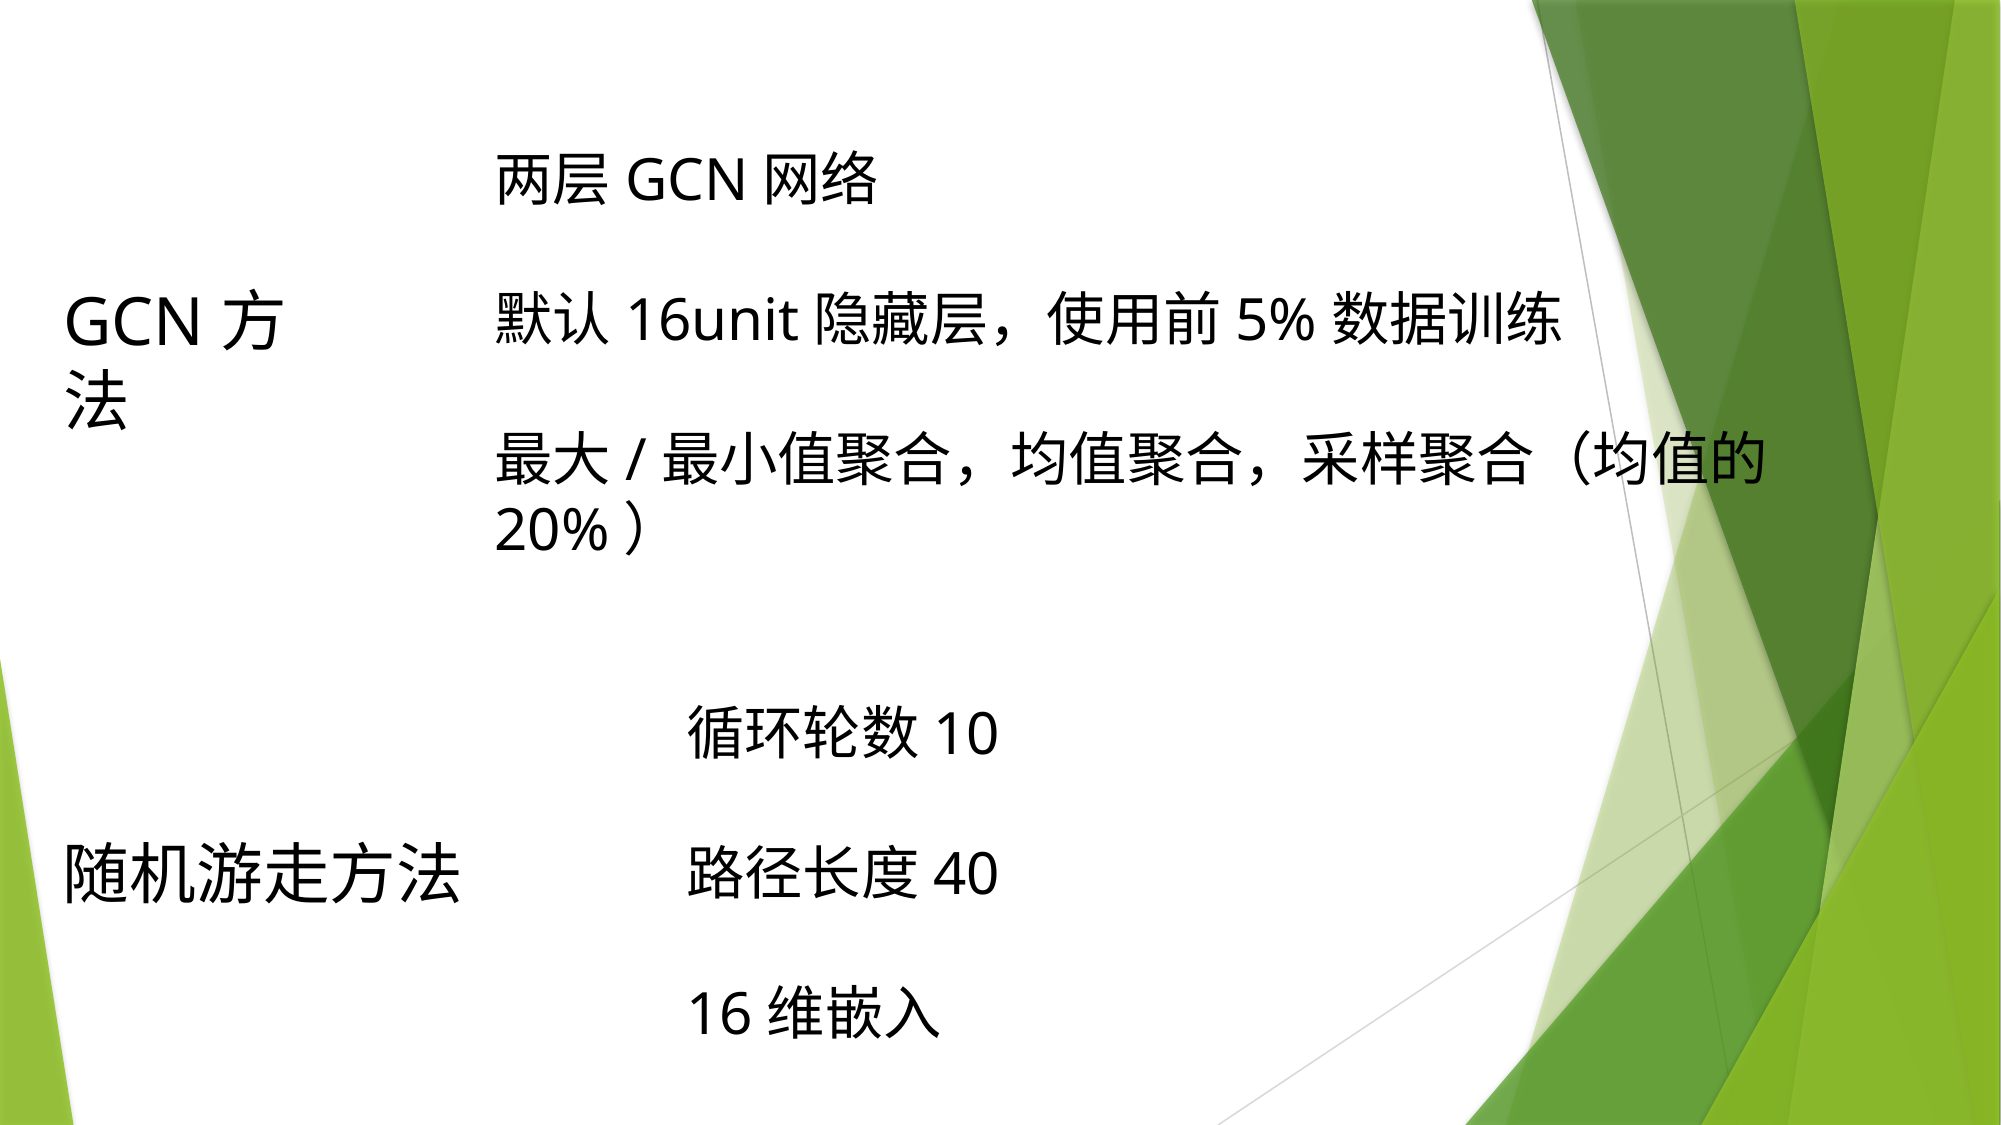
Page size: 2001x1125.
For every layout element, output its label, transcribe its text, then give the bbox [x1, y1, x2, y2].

text_box 两层GCN网络 默认16unit隐藏层，使用前5%数据训练 最大/最小值聚合，均值聚合，采样聚合（均值的20%） [479, 134, 1904, 570]
text_box 循环轮数10 路径长度40 16维嵌入 [671, 688, 1095, 1054]
text_box GCN方法 [48, 271, 329, 446]
text_box 随机游走方法 [48, 824, 512, 920]
